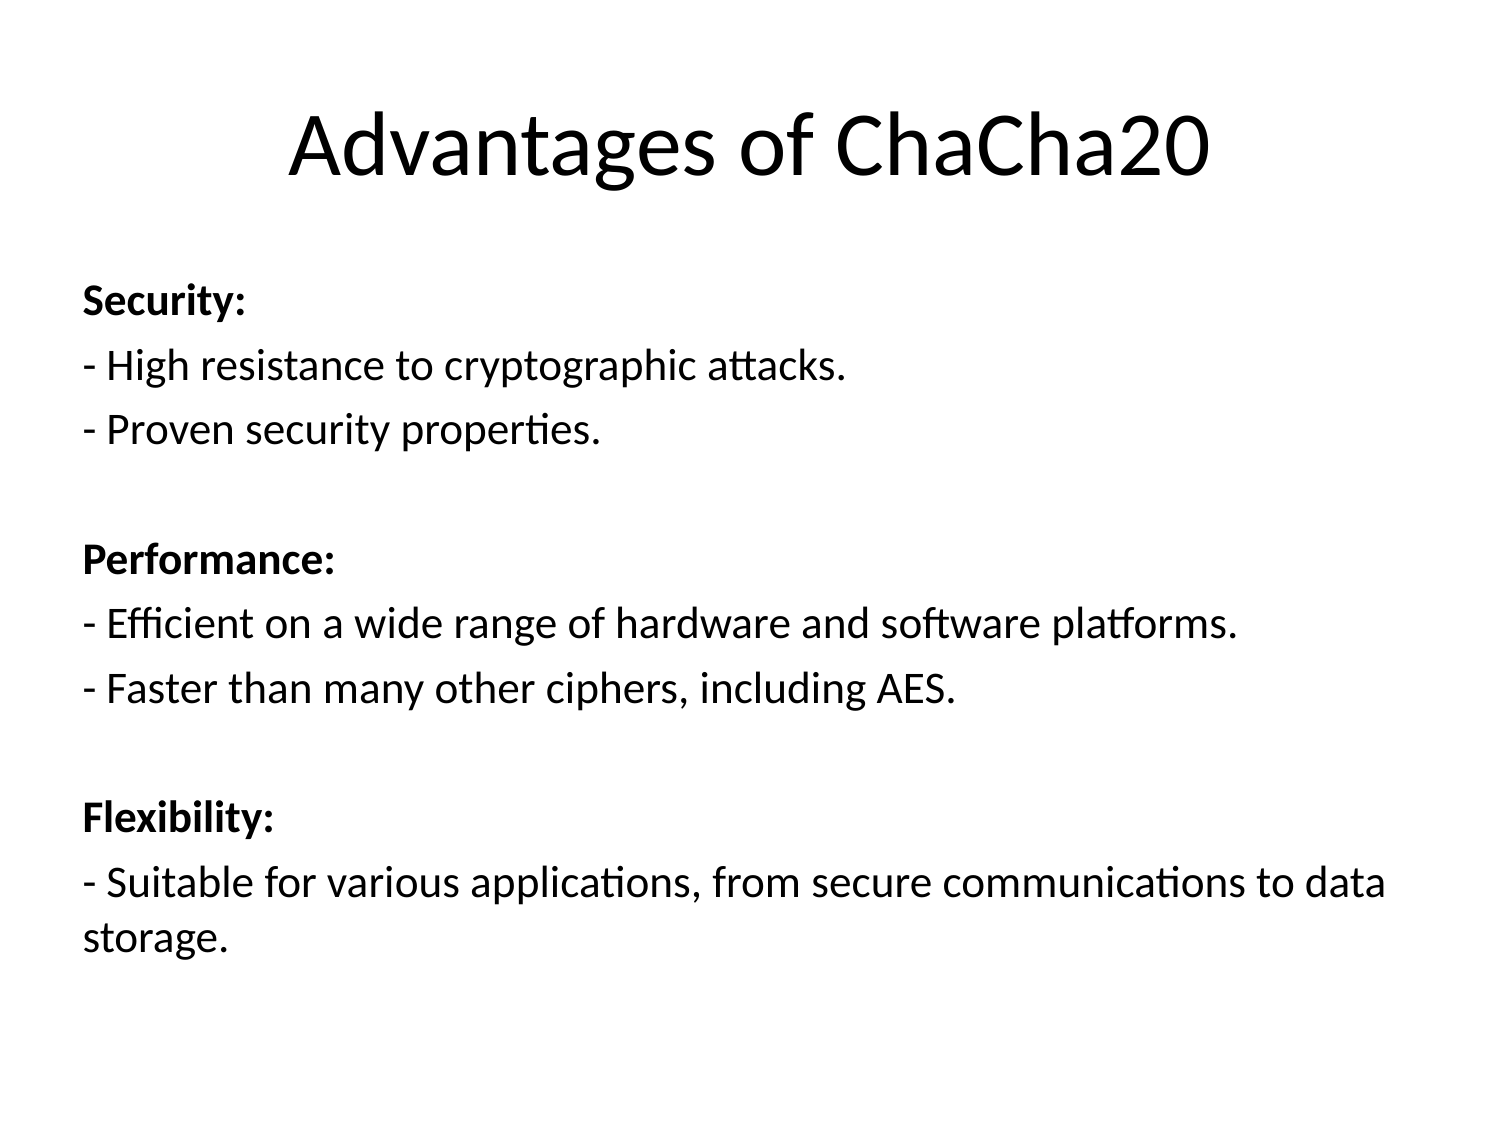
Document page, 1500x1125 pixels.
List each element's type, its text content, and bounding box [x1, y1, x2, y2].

list Security: - High resistance to cryptographic attacks. - Proven security properties. Performance: - Efficient on a wide range of hardware and software platforms. - Faster than many other ciphers, including AES. Flexibility: - Suitable for various applications, from secure communications to data storage. [74, 261, 1426, 1006]
title Advantages of ChaCha20 [74, 44, 1426, 234]
